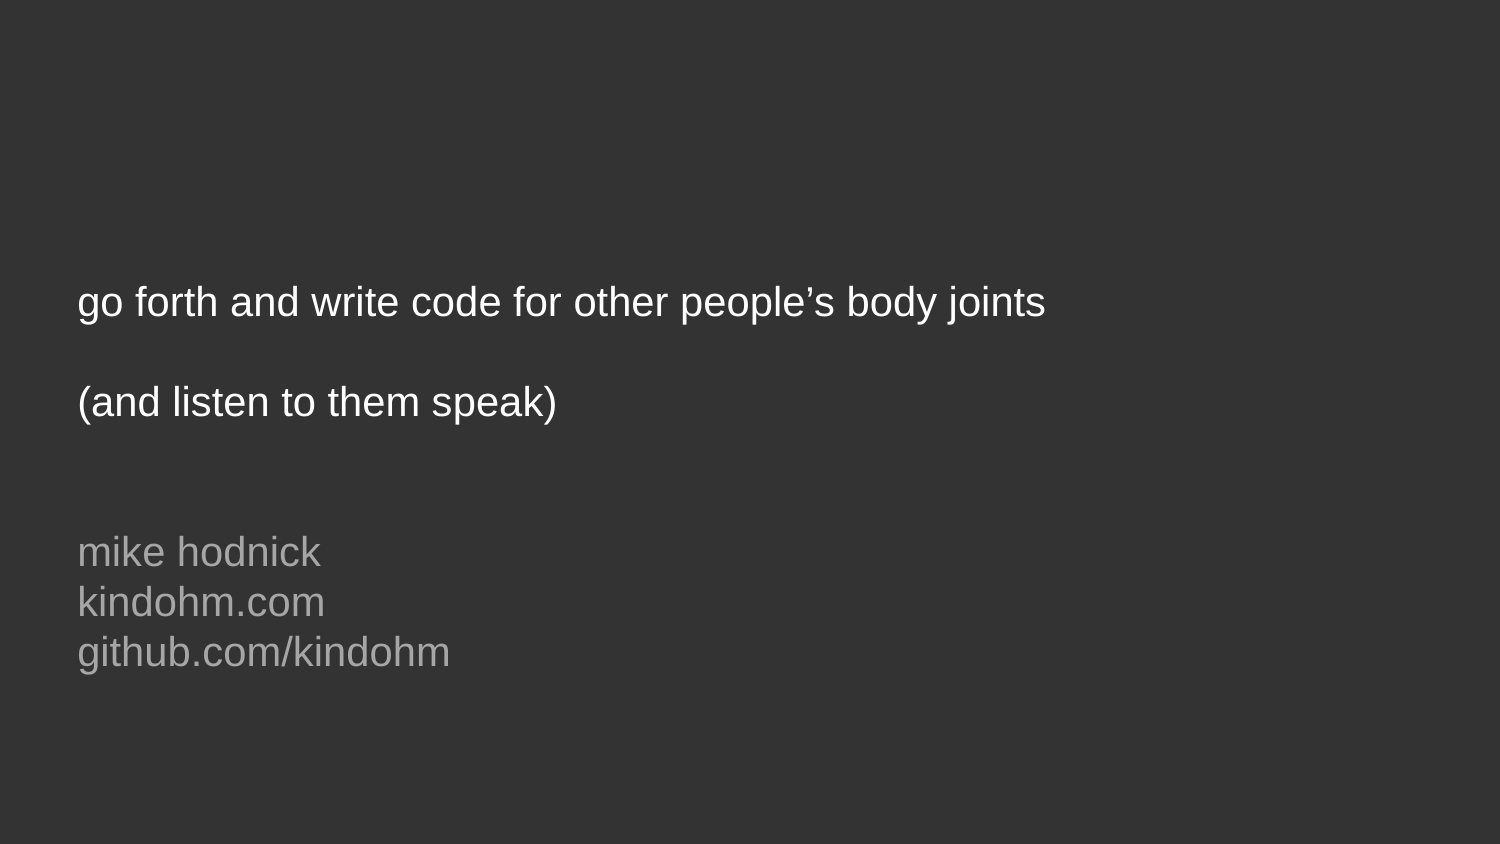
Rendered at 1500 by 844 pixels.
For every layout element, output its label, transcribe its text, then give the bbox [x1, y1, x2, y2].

text_box go forth and write code for other people’s body joints (and listen to them speak) mike hodnick kindohm.com github.com/kindohm [62, 266, 1163, 682]
